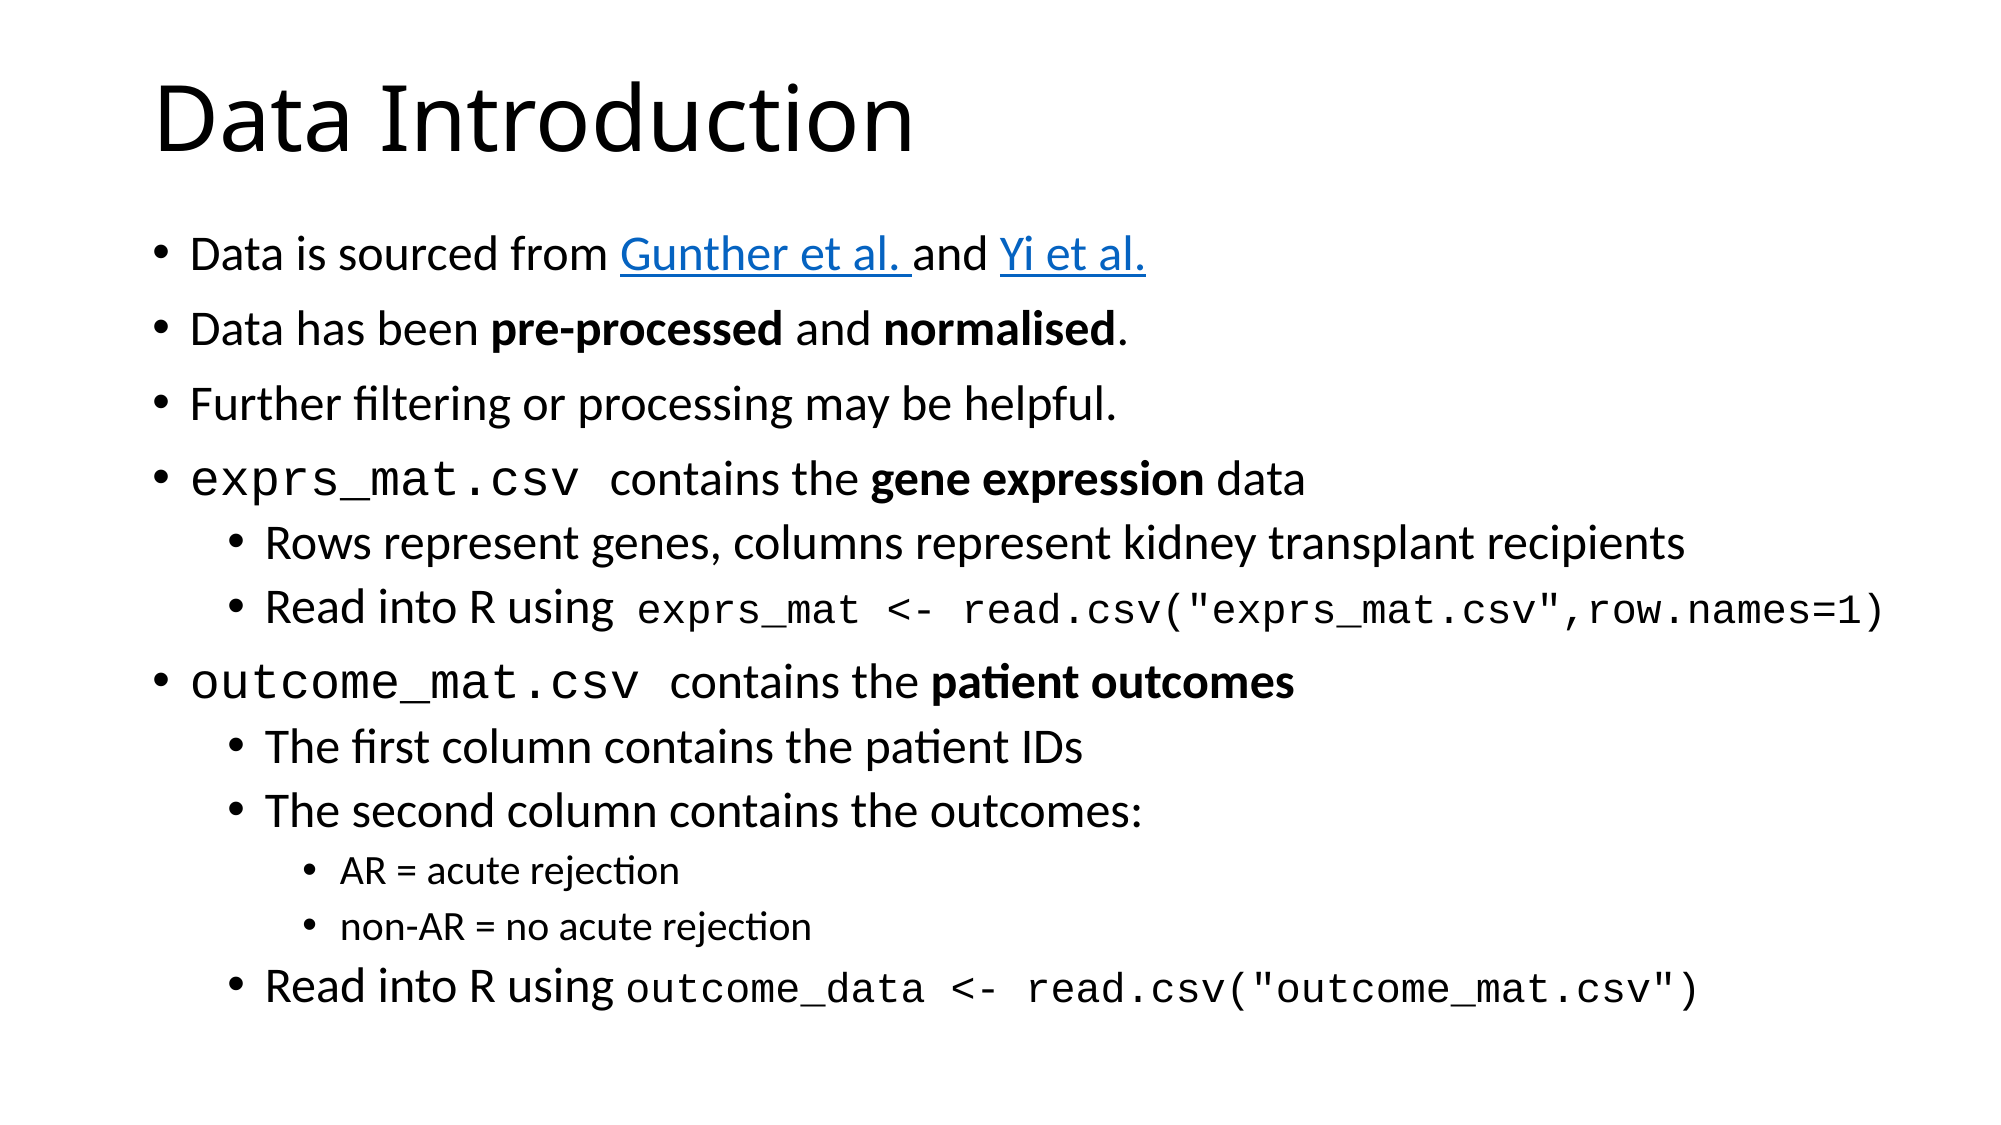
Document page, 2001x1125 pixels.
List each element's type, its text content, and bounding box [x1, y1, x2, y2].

list Data is sourced from Gunther et al. and Yi et al. Data has been pre-processed and normalised. Further filtering or processing may be helpful. exprs_mat.csv contains the gene expression data Rows represent genes, columns represent kidney transplant recipients Read into R using exprs_mat <- read.csv("exprs_mat.csv",row.names=1) outcome_mat.csv contains the patient outcomes The first column contains the patient IDs The second column contains the outcomes: AR = acute rejection non-AR = no acute rejection Read into R using outcome_data <- read.csv("outcome_mat.csv") [137, 220, 1913, 1089]
title Data Introduction [137, 59, 1863, 183]
